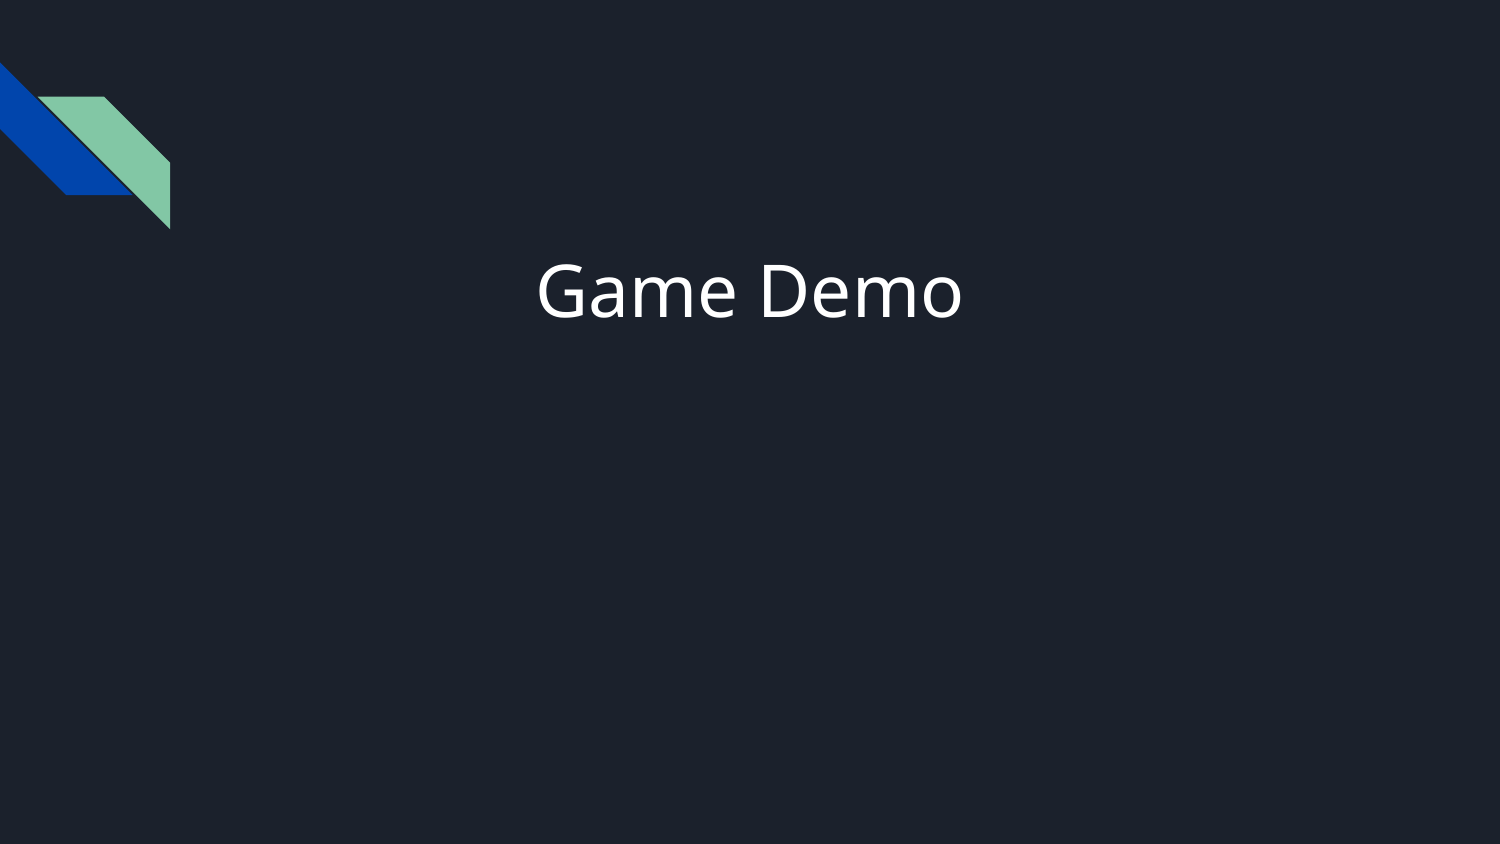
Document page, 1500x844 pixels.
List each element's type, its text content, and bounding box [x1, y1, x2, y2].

title Game Demo [30, 224, 1470, 844]
